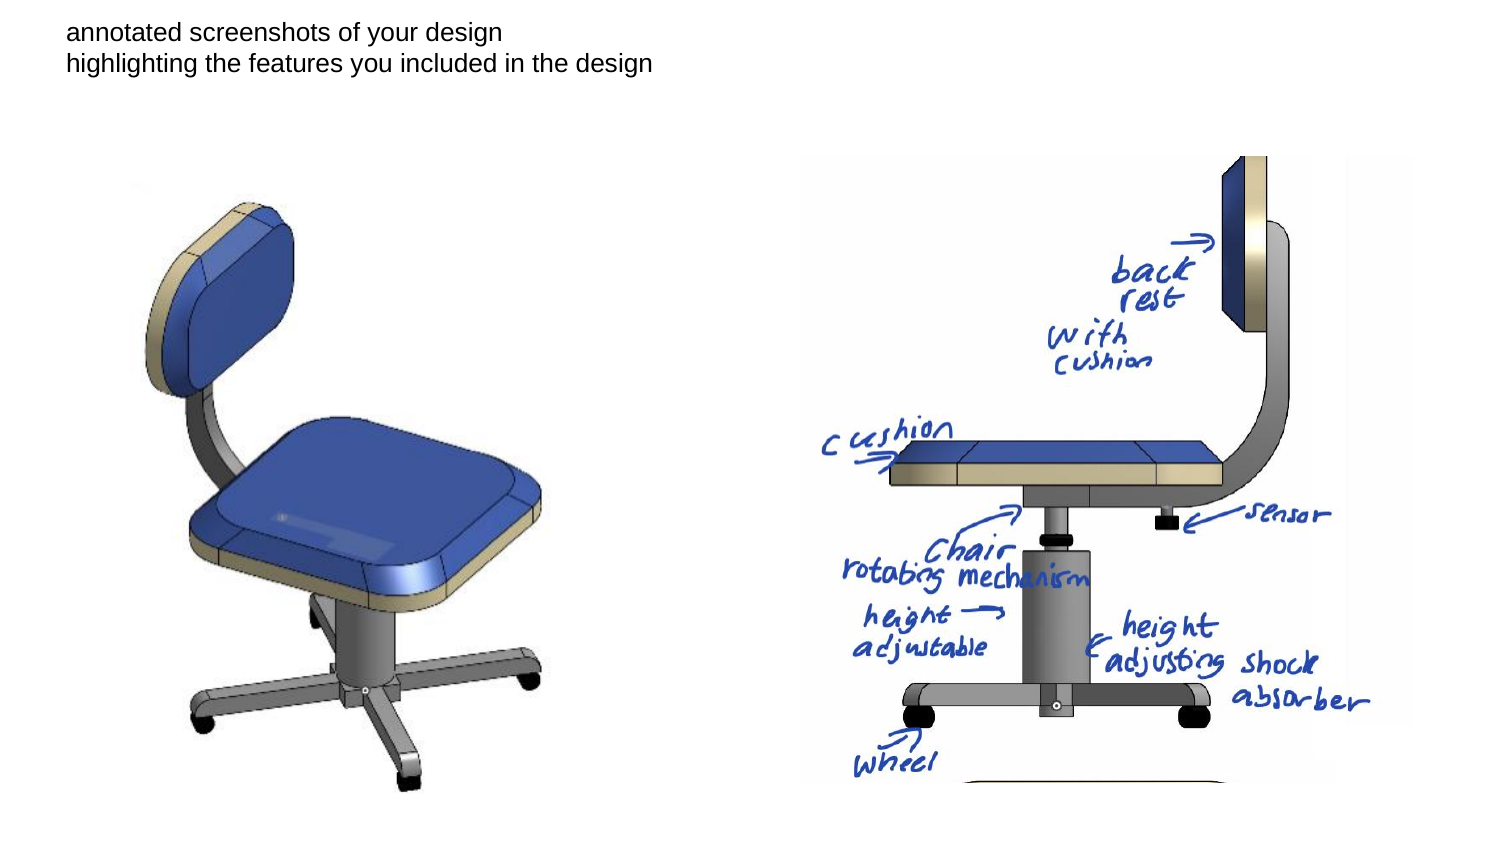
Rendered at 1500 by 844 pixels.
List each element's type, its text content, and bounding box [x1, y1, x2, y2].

picture [129, 183, 589, 796]
picture [799, 155, 1413, 784]
title annotated screenshots of your design highlighting the features you included in the design [51, 0, 1449, 94]
